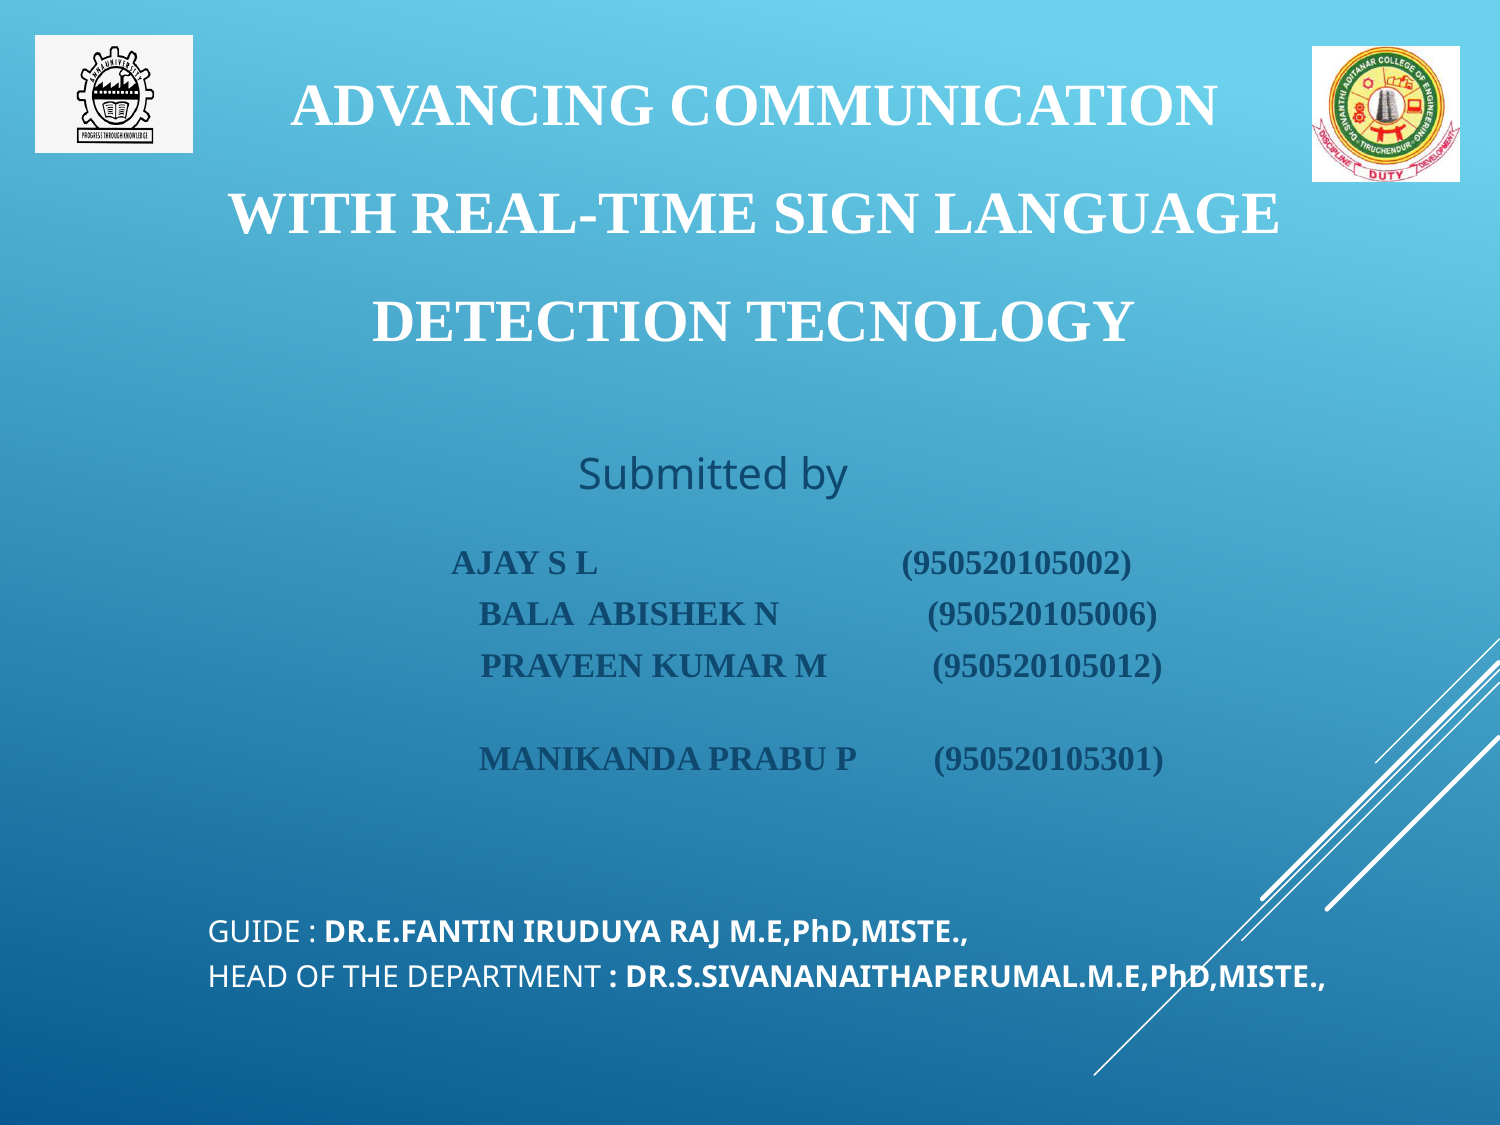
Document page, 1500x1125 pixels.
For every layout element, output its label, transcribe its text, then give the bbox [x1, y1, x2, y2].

picture [34, 34, 193, 153]
list Submitted by AJAY S L (950520105002) BALA ABISHEK N (950520105006) PRAVEEN KUMAR M (950520105012) MANIKANDA PRABU P (950520105301) GUIDE : DR.E.FANTIN IRUDUYA RAJ M.E,PhD,MISTE., HEAD OF THE DEPARTMENT : DR.S.SIVANANAITHAPERUMAL.M.E,PhD,MISTE., [192, 350, 1353, 1065]
title ADVANCING COMMUNICATION WITH REAL-TIME SIGN LANGUAGE DETECTION TECNOLOGY [123, 0, 1376, 468]
picture [1312, 46, 1461, 182]
